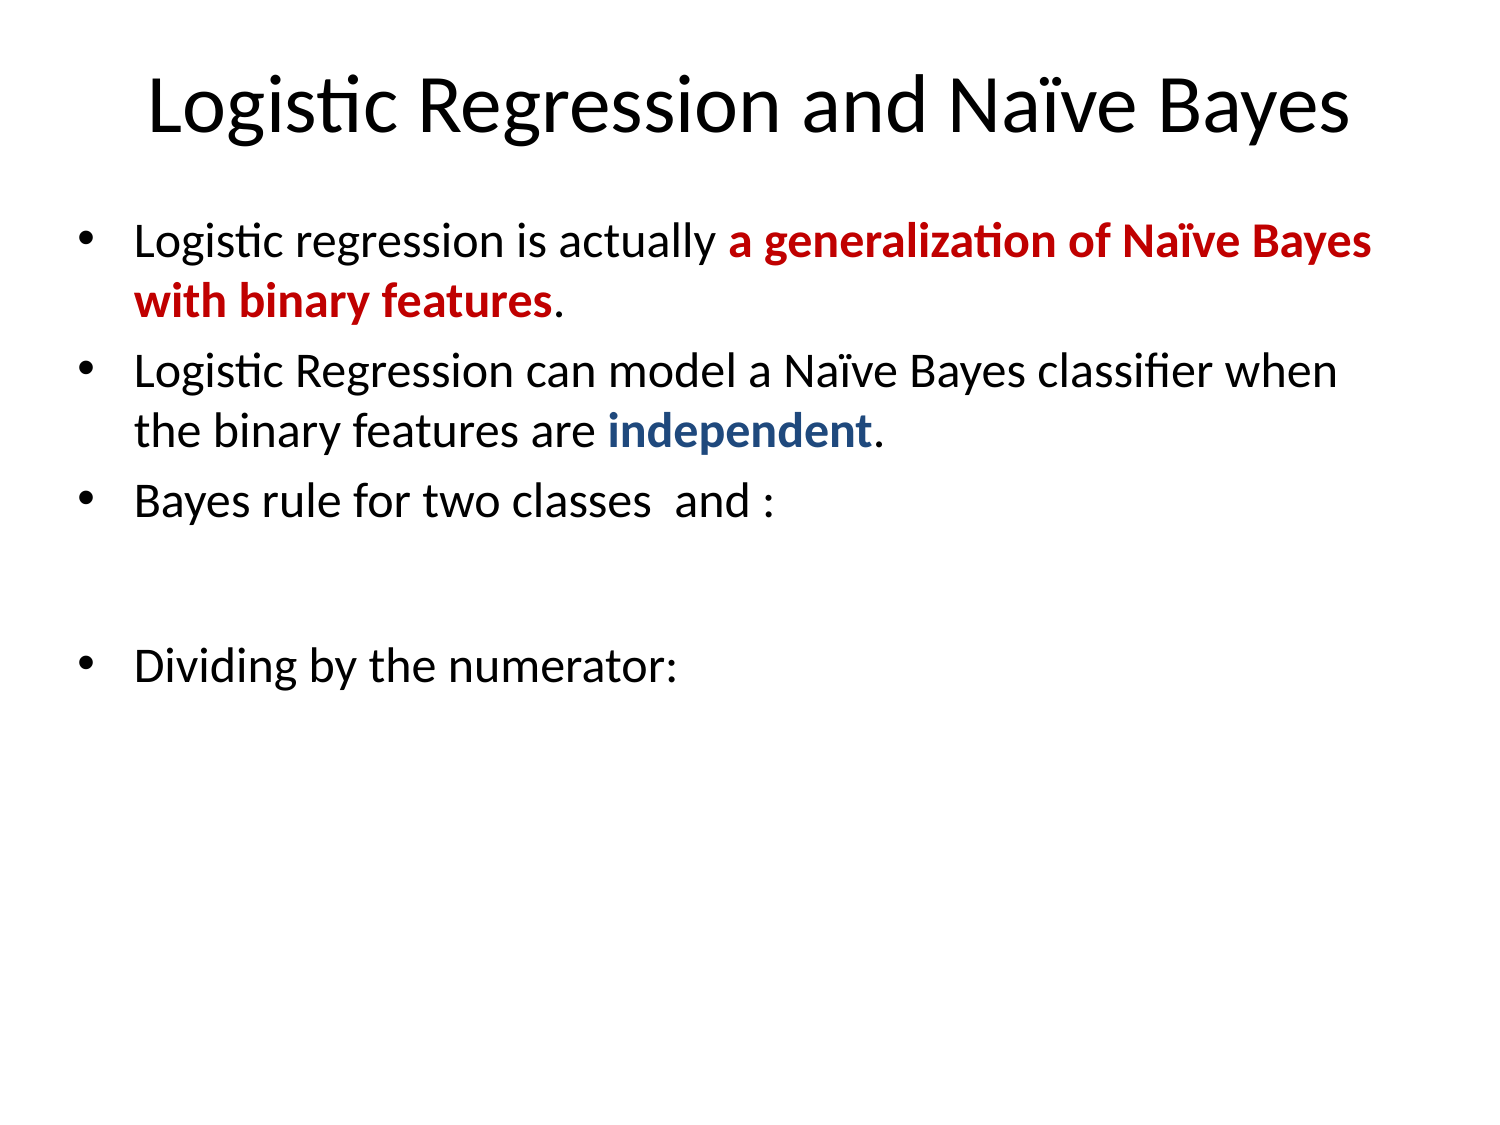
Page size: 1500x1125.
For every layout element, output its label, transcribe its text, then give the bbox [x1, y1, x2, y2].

title Logistic Regression and Naïve Bayes [75, 10, 1425, 188]
